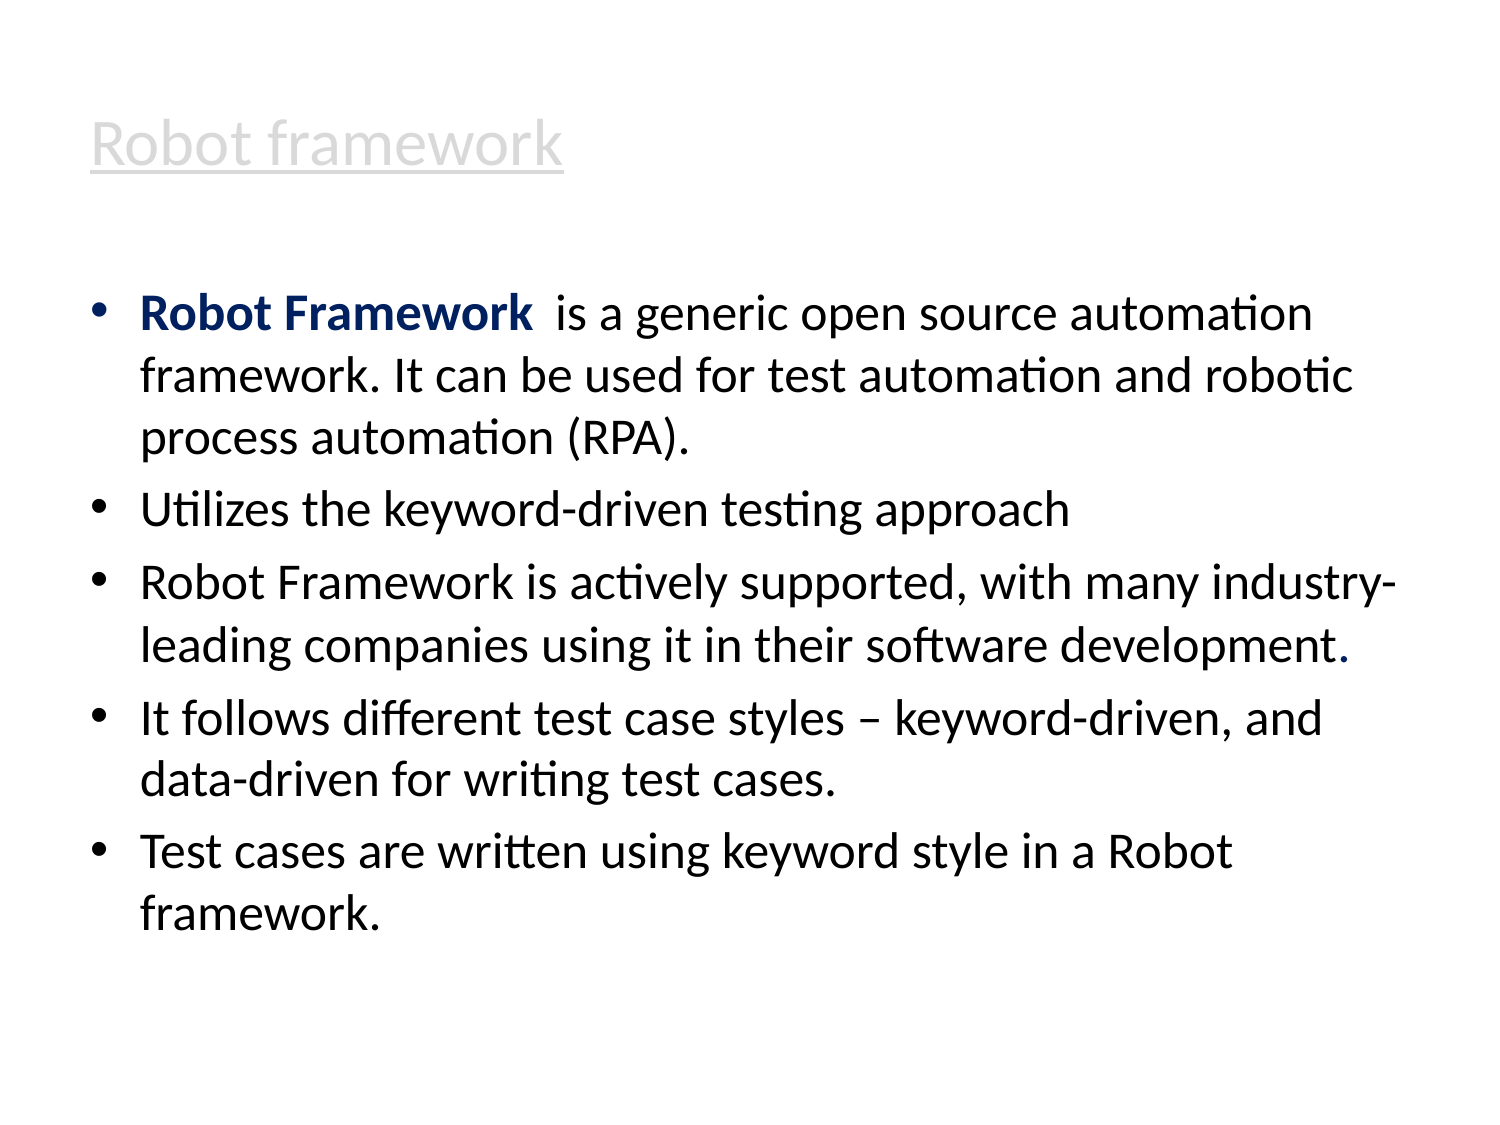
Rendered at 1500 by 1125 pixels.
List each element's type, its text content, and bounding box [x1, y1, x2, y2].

title Robot framework [75, 45, 1425, 233]
list Robot Framework is a generic open source automation framework. It can be used for test automation and robotic process automation (RPA). Utilizes the keyword-driven testing approach Robot Framework is actively supported, with many industry-leading companies using it in their software development. It follows different test case styles – keyword-driven, and data-driven for writing test cases. Test cases are written using keyword style in a Robot framework. [75, 270, 1425, 1013]
